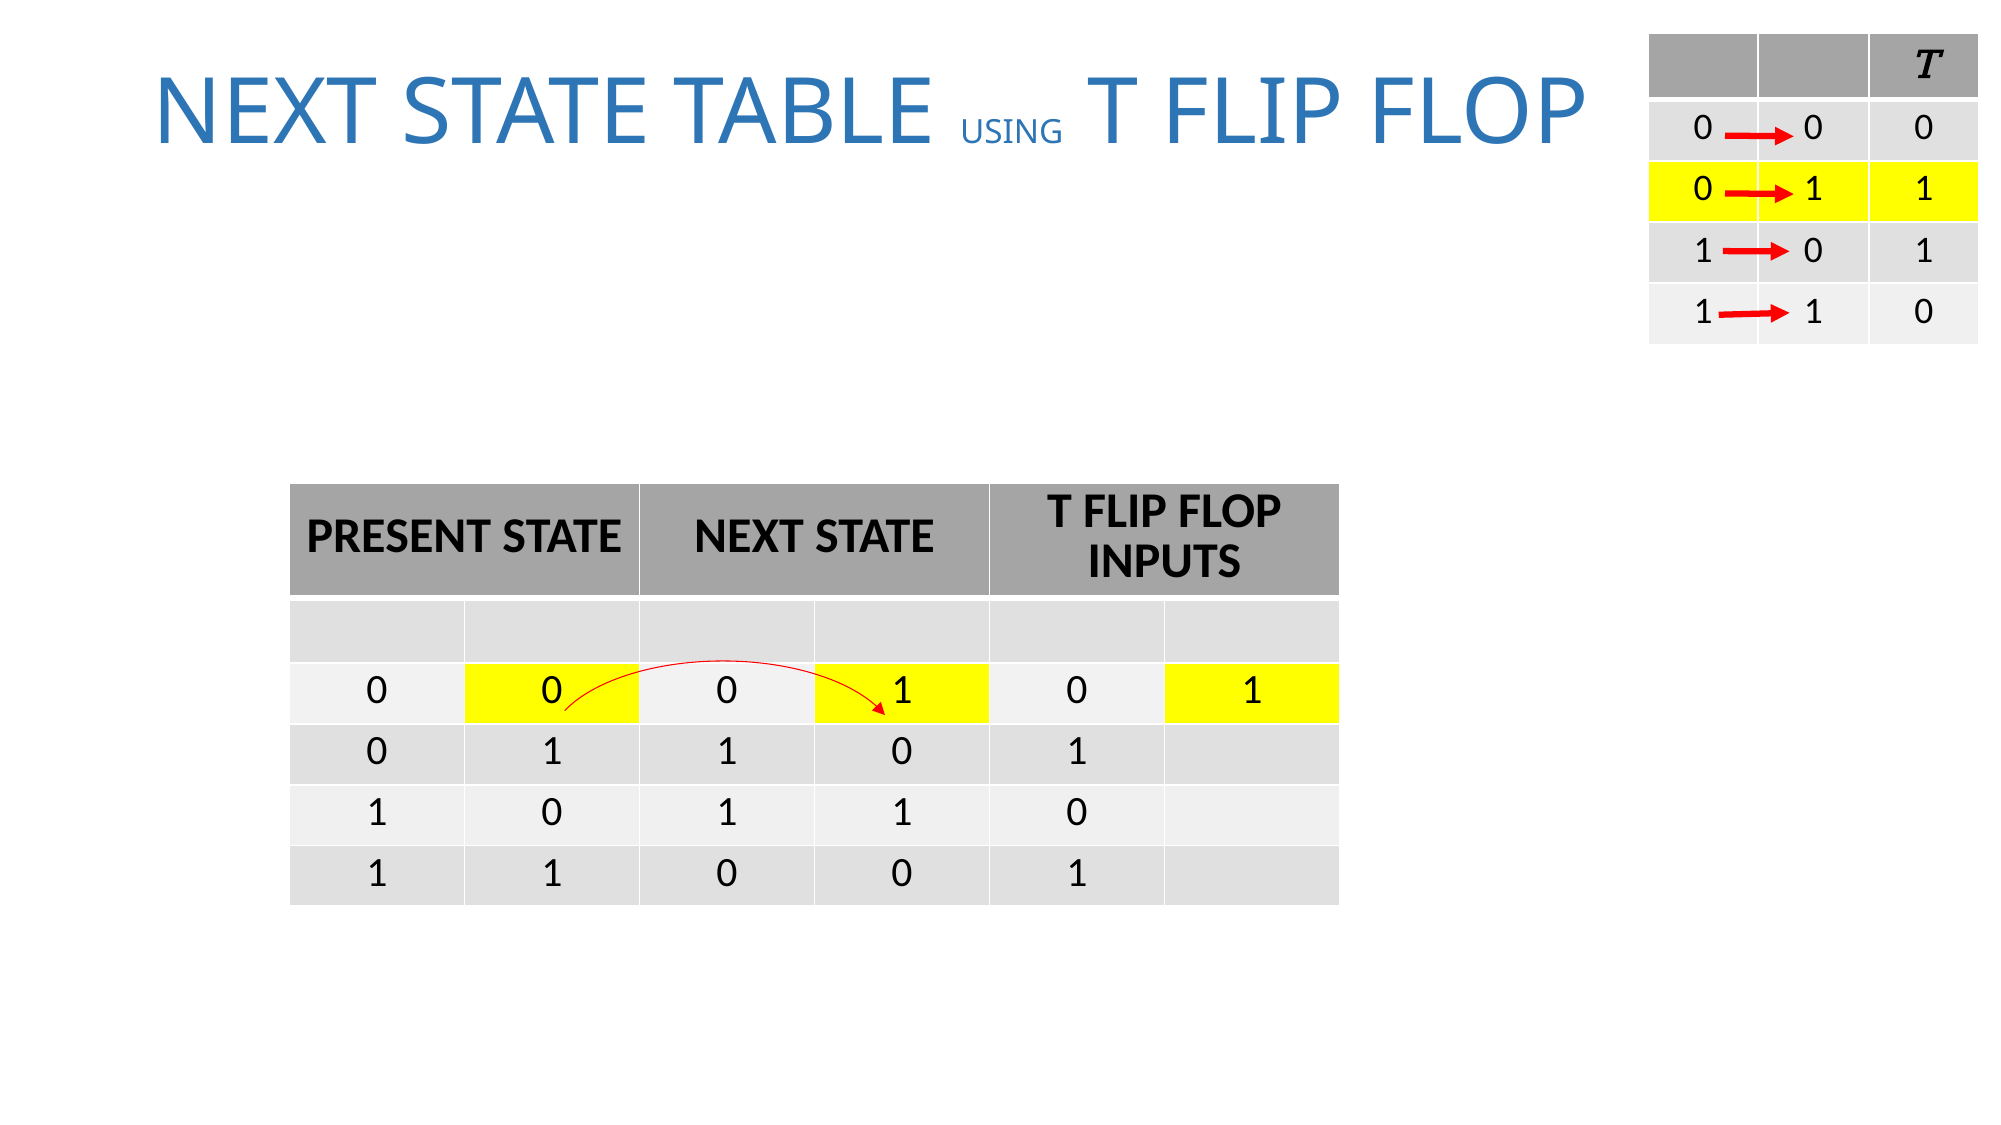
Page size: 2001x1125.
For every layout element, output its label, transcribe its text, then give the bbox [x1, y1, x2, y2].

title NEXT STATE TABLE USING T FLIP FLOP [137, 59, 1647, 278]
text_box [564, 660, 885, 748]
